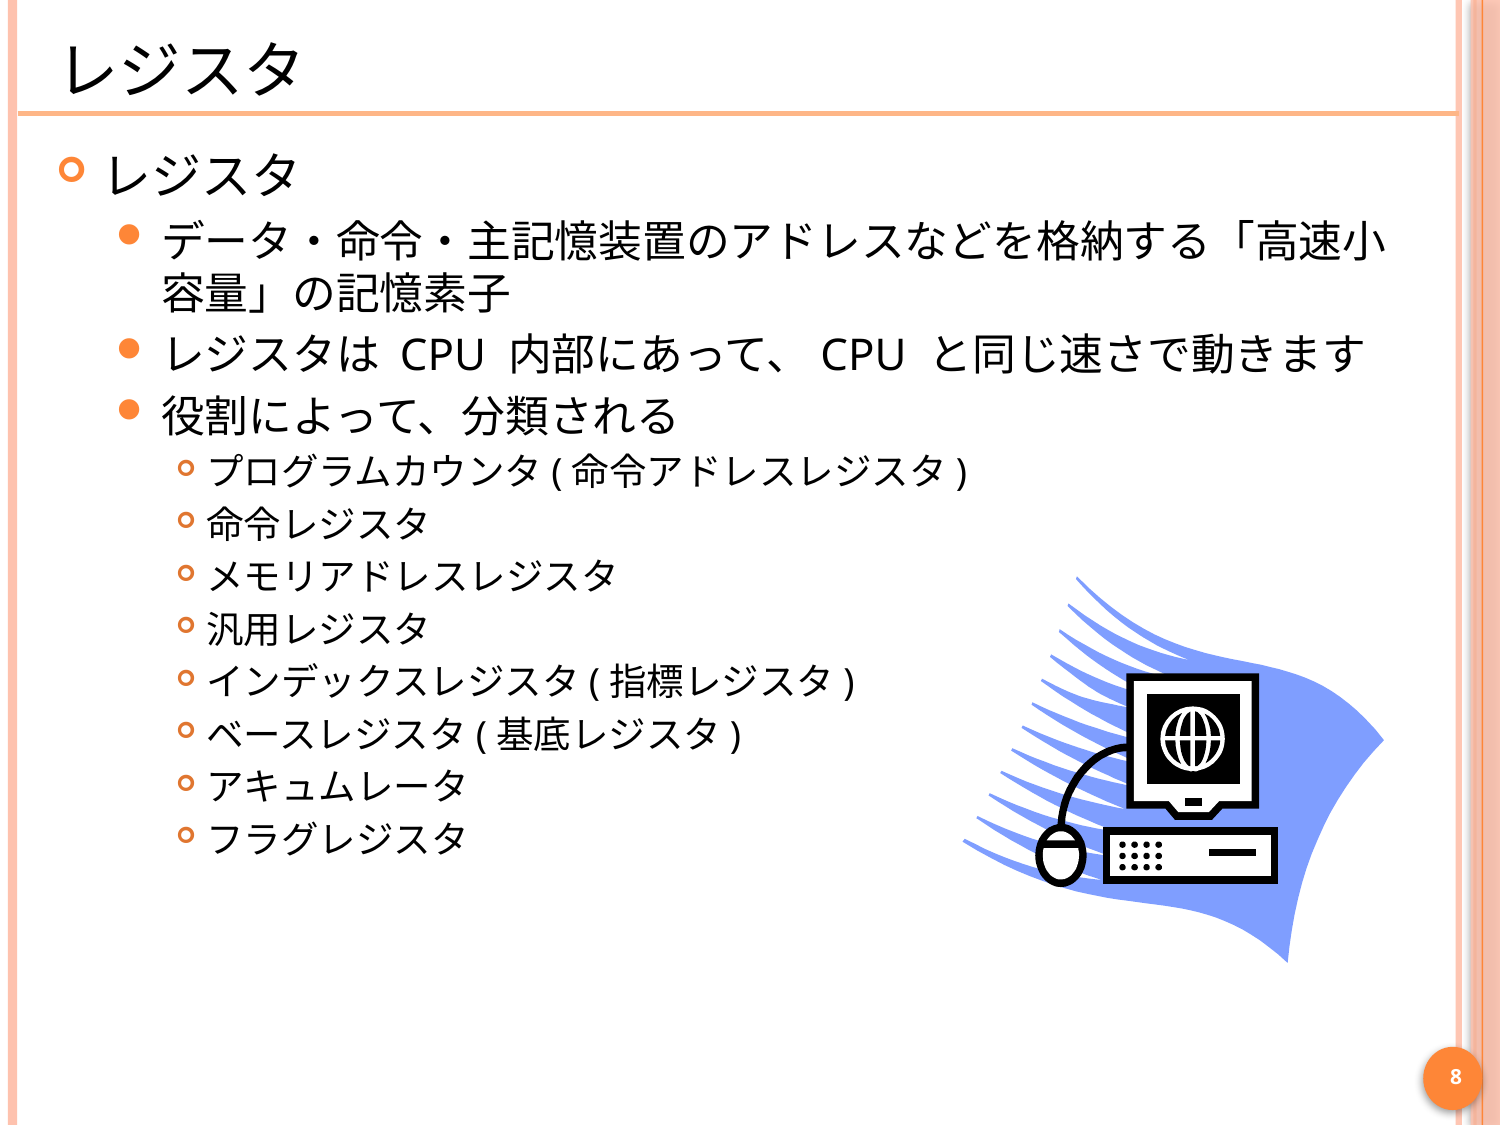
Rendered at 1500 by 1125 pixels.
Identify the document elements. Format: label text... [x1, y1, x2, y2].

picture [962, 575, 1385, 964]
list レジスタ データ・命令・主記憶装置のアドレスなどを格納する「高速小容量」の記憶素子 レジスタは CPU 内部にあって、CPU と同じ速さで動きます 役割によって、分類される プログラムカウンタ(命令アドレスレジスタ) 命令レジスタ メモリアドレスレジスタ 汎用レジスタ インデックスレジスタ(指標レジスタ) ベースレジスタ(基底レジスタ) アキュムレータ フラグレジスタ [41, 137, 1424, 1094]
slide_number 8 [1424, 1046, 1488, 1109]
title レジスタ [41, 21, 1424, 114]
